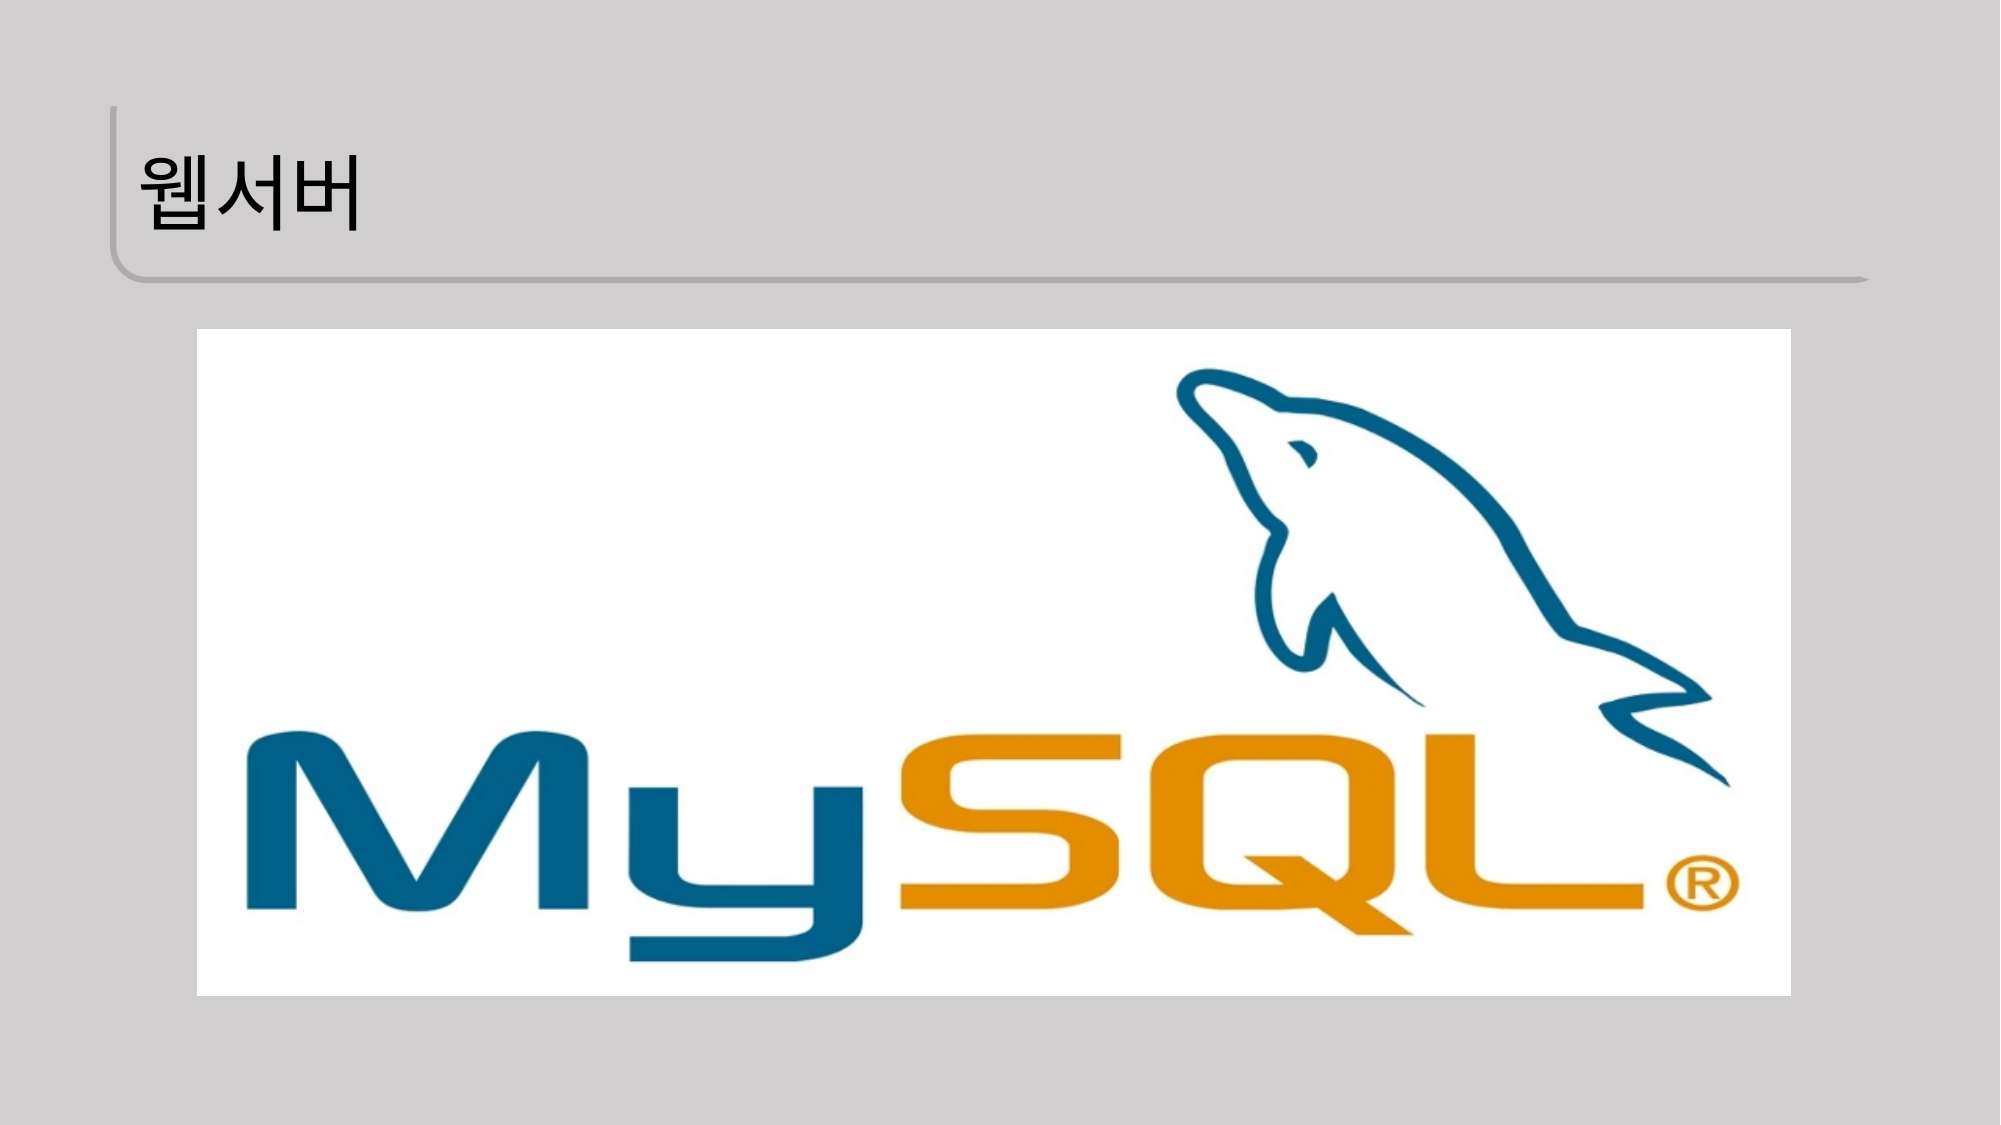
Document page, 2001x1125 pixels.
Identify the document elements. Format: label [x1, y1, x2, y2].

picture [196, 329, 1791, 996]
text_box [69, 44, 1919, 296]
